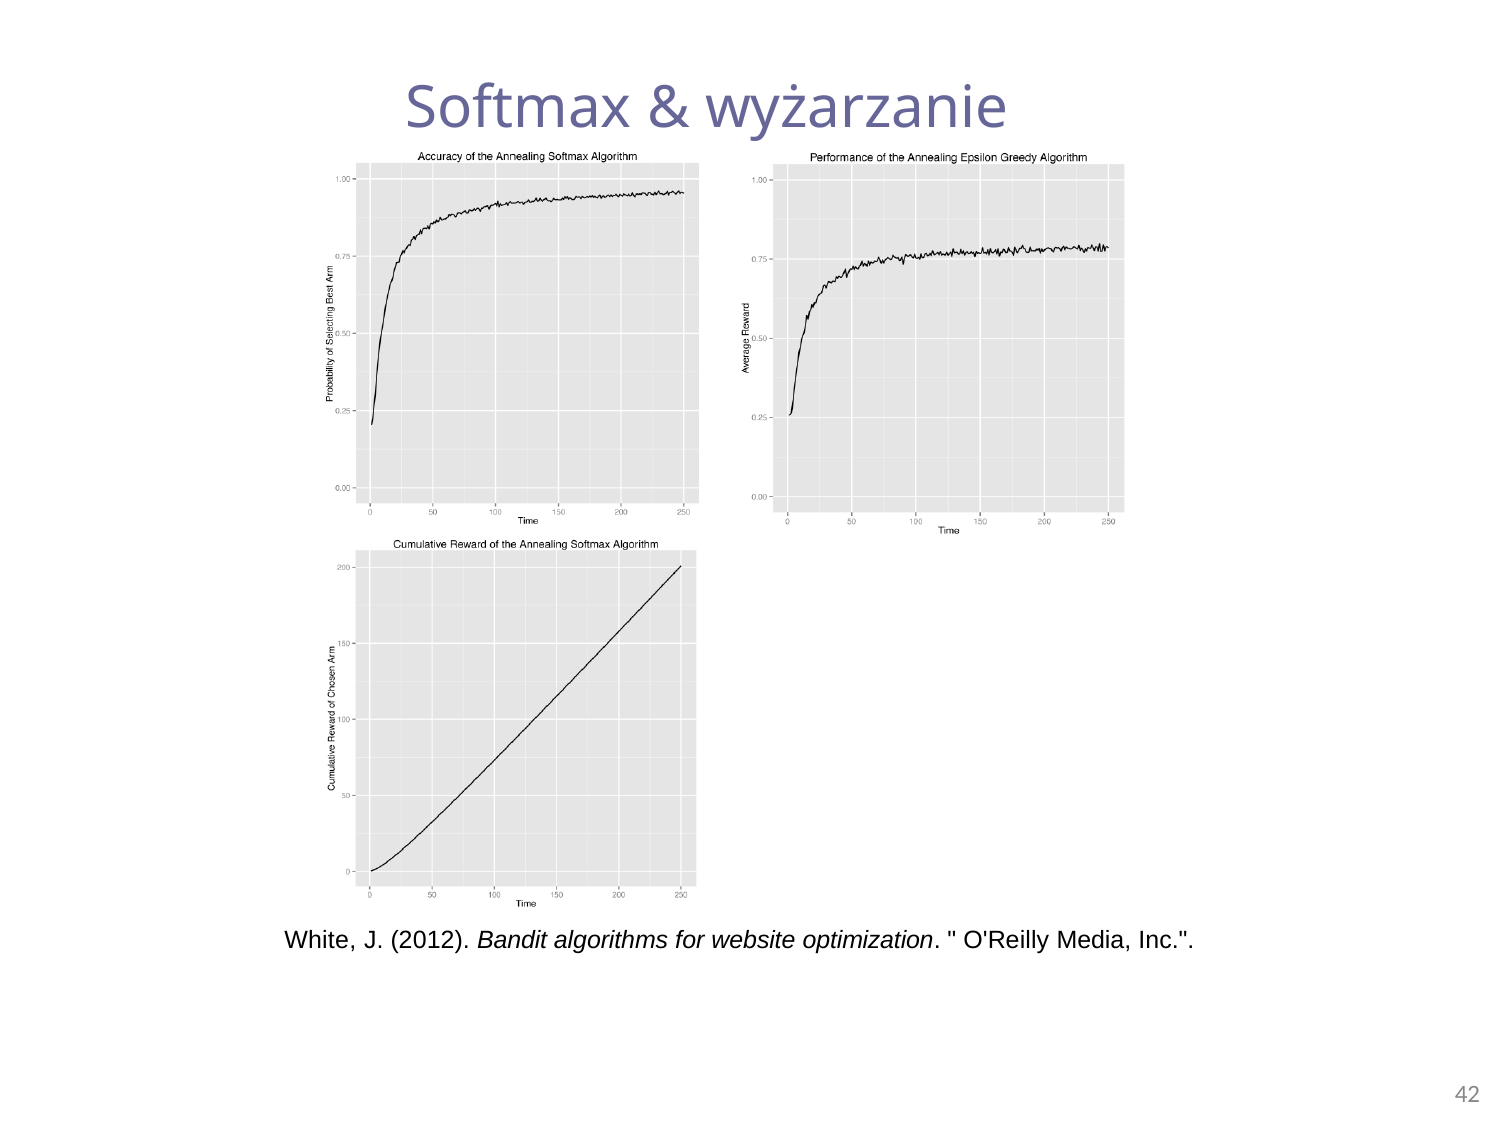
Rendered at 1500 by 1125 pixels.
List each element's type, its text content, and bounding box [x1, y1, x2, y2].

title Softmax & wyżarzanie [403, 66, 1122, 257]
text_box [327, 539, 697, 907]
slide_number 42 [1448, 1077, 1487, 1125]
text_box [325, 151, 699, 524]
text_box [741, 152, 1125, 534]
text_box White, J. (2012). Bandit algorithms for website optimization. " O'Reilly Media, Inc.". [282, 921, 1197, 954]
